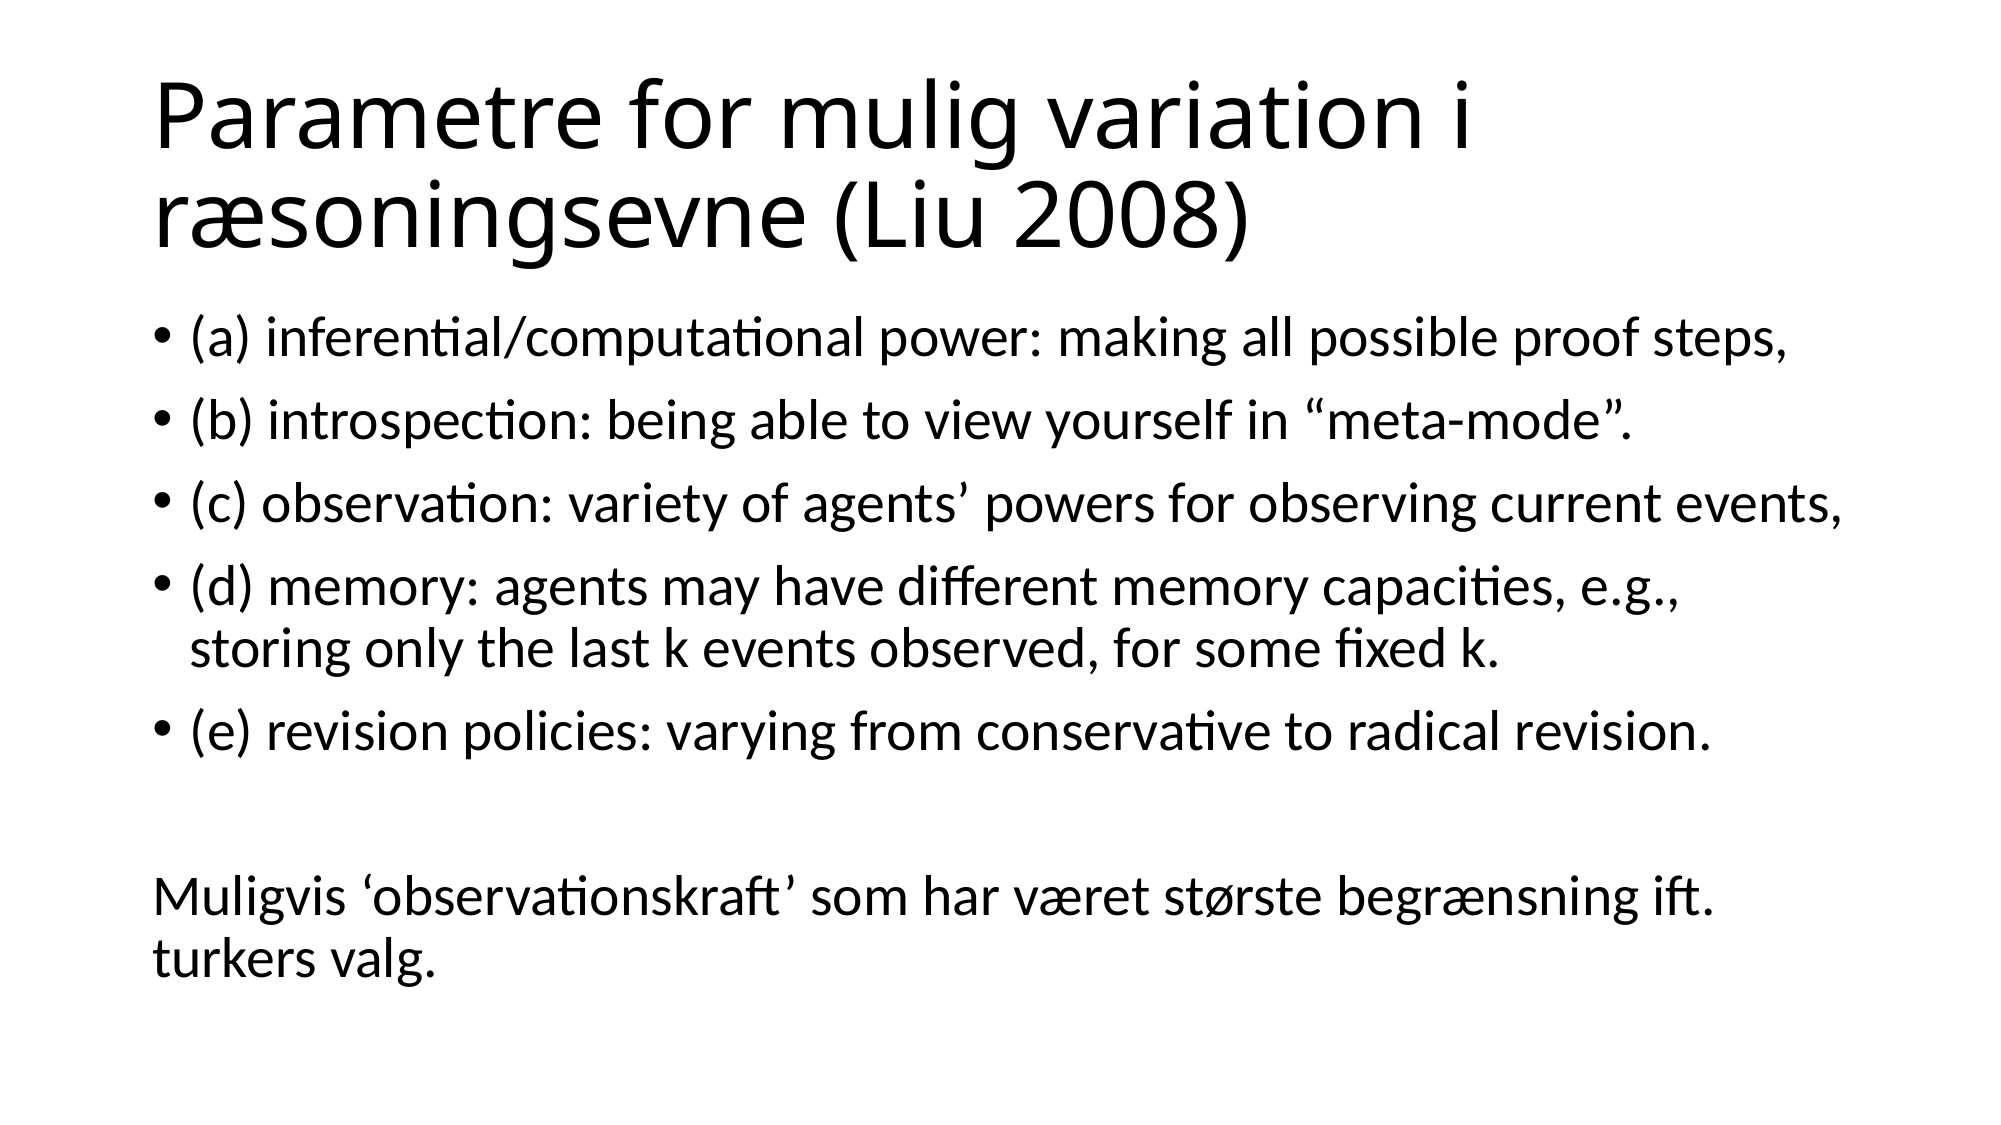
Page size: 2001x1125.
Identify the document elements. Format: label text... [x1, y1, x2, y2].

title Parametre for mulig variation i ræsoningsevne (Liu 2008) [137, 59, 1863, 278]
list (a) inferential/computational power: making all possible proof steps, (b) introspection: being able to view yourself in “meta-mode”. (c) observation: variety of agents’ powers for observing current events, (d) memory: agents may have different memory capacities, e.g., storing only the last k events observed, for some fixed k. (e) revision policies: varying from conservative to radical revision. Muligvis ‘observationskraft’ som har været største begrænsning ift. turkers valg. [137, 299, 1863, 1014]
